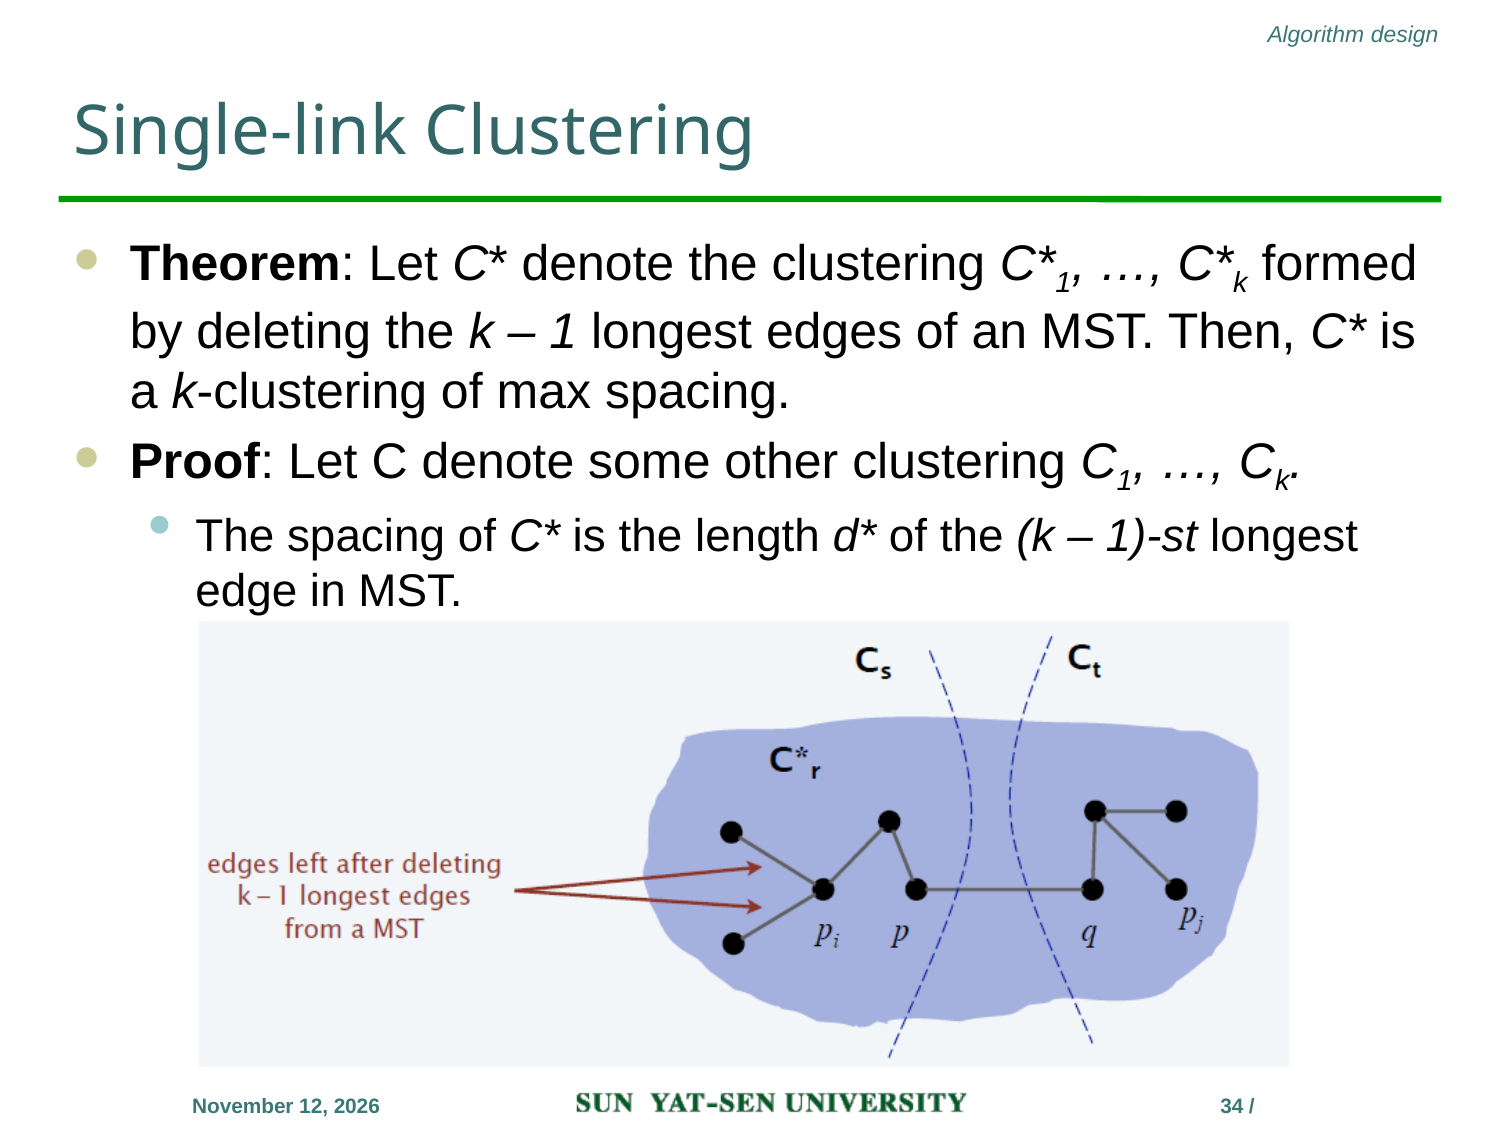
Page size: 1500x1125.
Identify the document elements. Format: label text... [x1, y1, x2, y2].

picture [198, 620, 1290, 1067]
title Single-link Clustering [58, 34, 1442, 176]
picture [566, 1079, 973, 1125]
list Theorem: Let C* denote the clustering C*1, …, C*k formed by deleting the k – 1 longest edges of an MST. Then, C* is a k-clustering of max spacing. Proof: Let C denote some other clustering C1, …, Ck. The spacing of C* is the length d* of the (k – 1)-st longest edge in MST. [58, 222, 1442, 1079]
